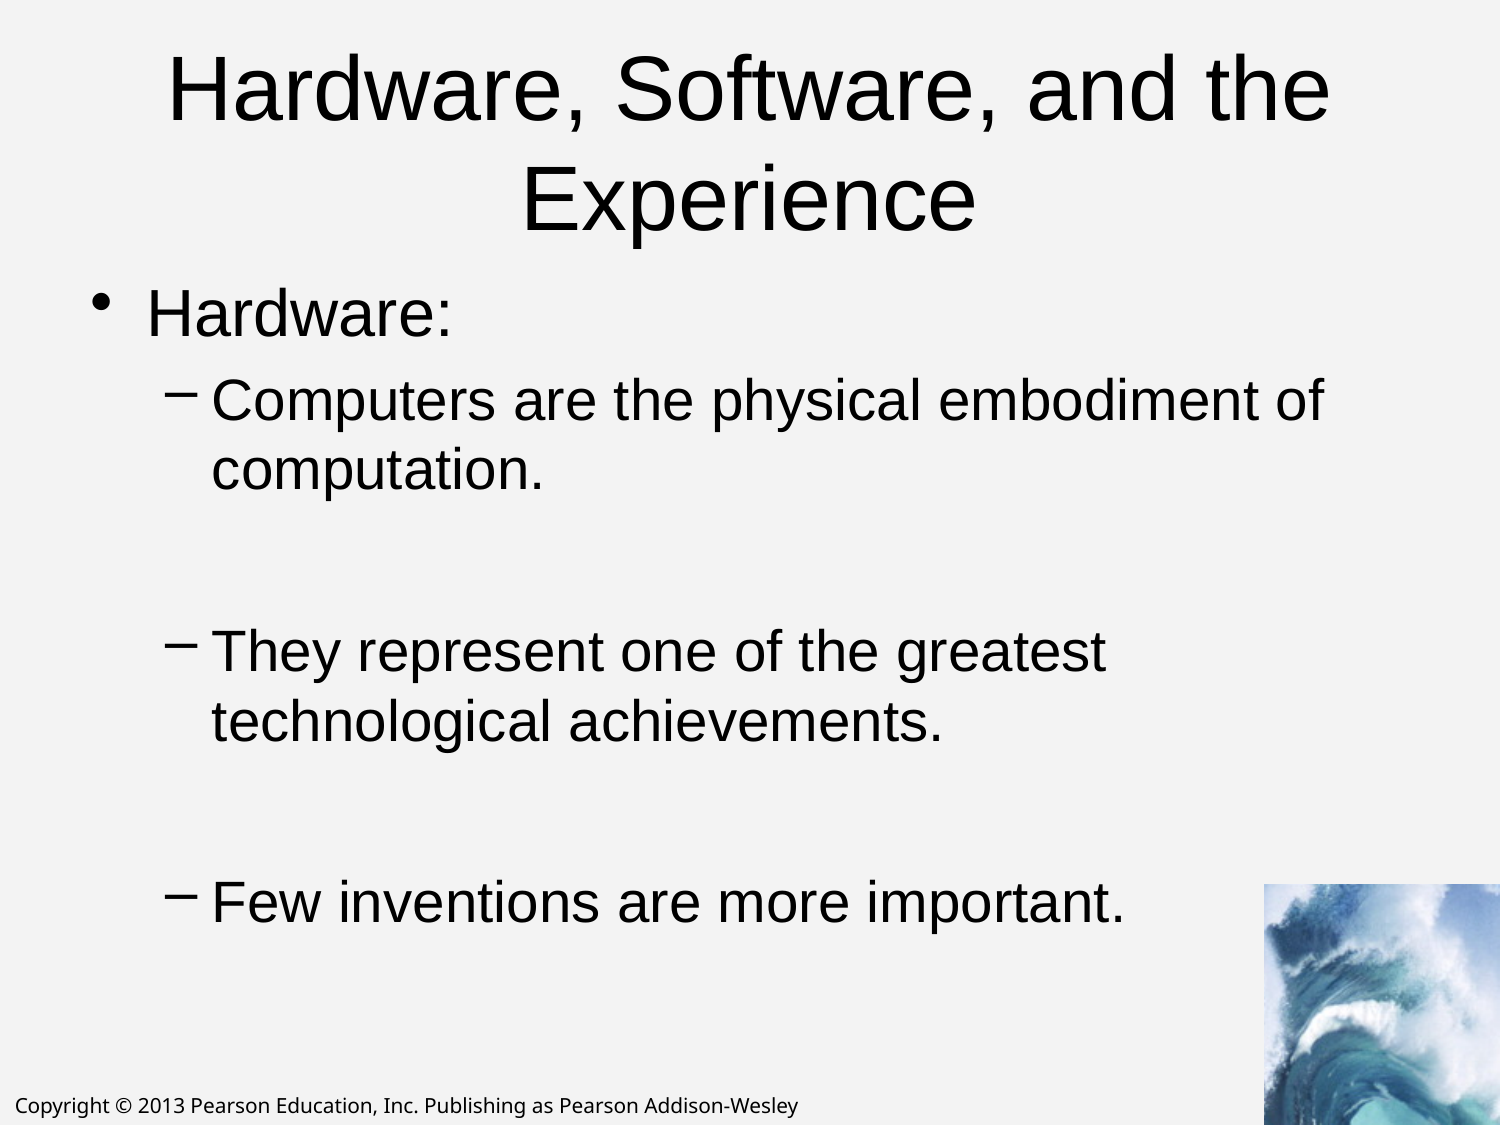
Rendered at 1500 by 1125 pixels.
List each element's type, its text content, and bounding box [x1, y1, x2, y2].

title Hardware, Software, and the Experience [74, 44, 1426, 233]
list Hardware: Computers are the physical embodiment of computation. They represent one of the greatest technological achievements. Few inventions are more important. [74, 262, 1426, 1006]
picture [1264, 884, 1500, 1125]
